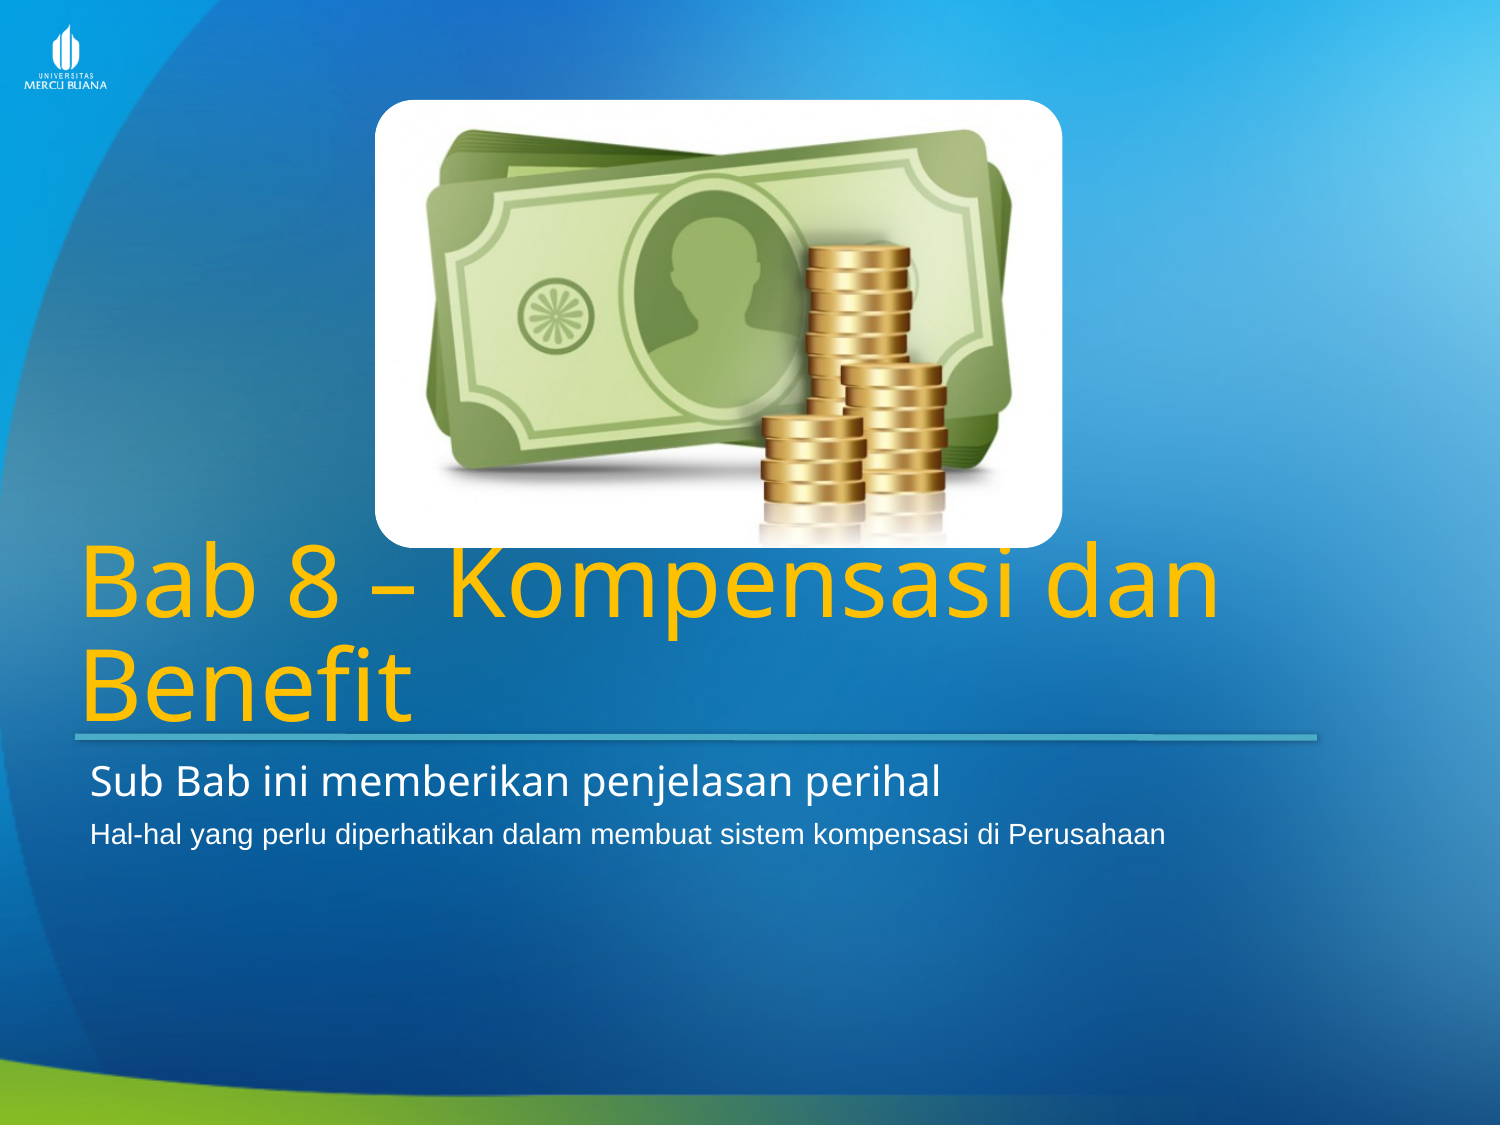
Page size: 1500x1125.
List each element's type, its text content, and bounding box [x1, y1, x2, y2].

list Hal-hal yang perlu diperhatikan dalam membuat sistem kompensasi di Perusahaan [75, 812, 1300, 963]
picture [0, 0, 1500, 1125]
list Sub Bab ini memberikan penjelasan perihal [75, 741, 1300, 812]
picture [53, 27, 79, 70]
list Bab 8 – Kompensasi dan Benefit [62, 525, 1413, 750]
